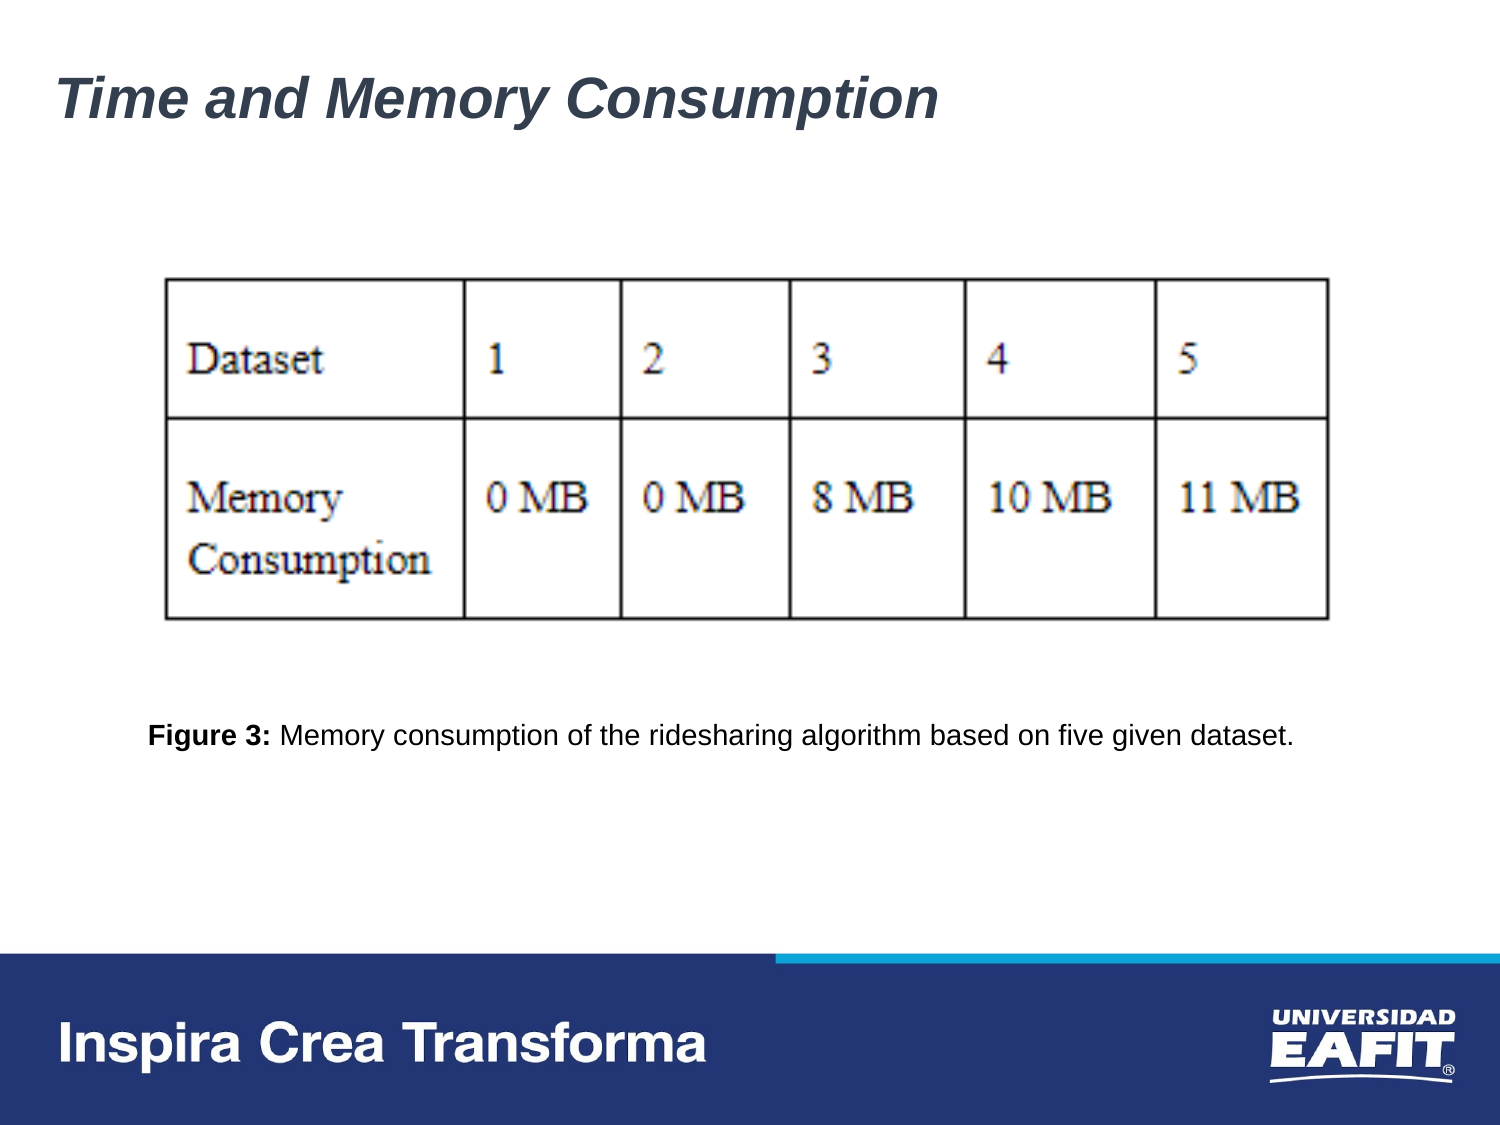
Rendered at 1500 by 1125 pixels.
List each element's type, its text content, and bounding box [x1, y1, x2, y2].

text_box Time and Memory Consumption [39, 49, 1334, 151]
picture [0, 0, 1500, 1125]
text_box Figure 3: Memory consumption of the ridesharing algorithm based on five given dataset. [129, 708, 1315, 789]
